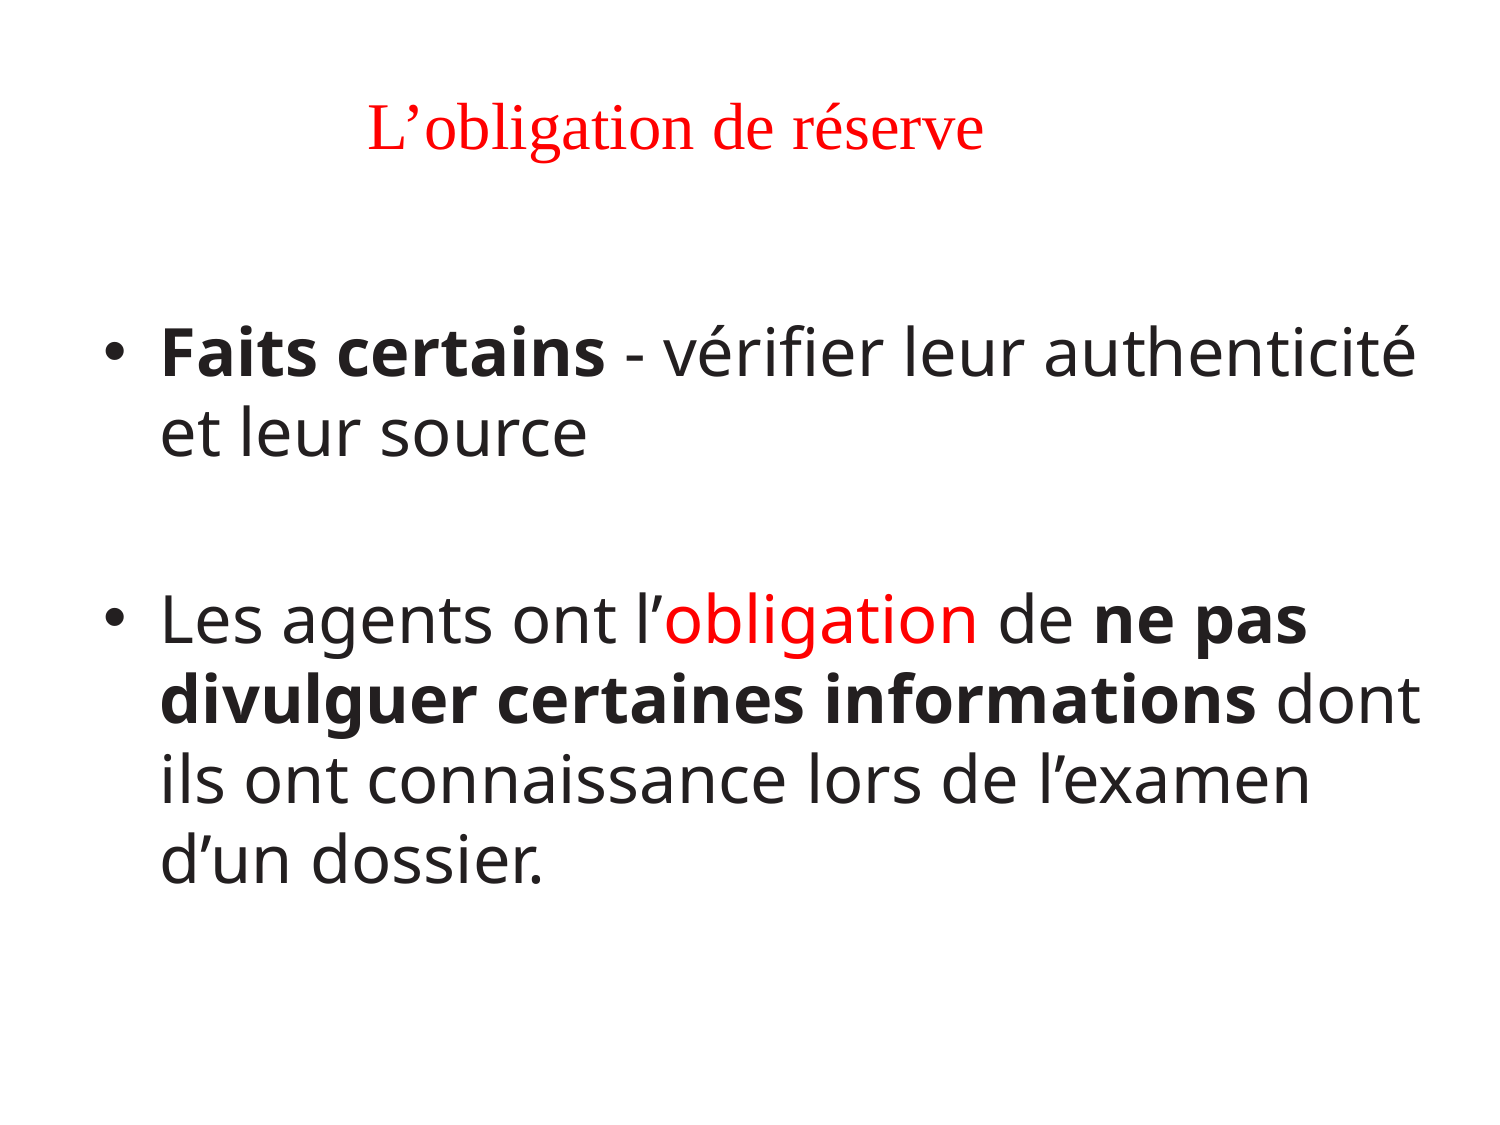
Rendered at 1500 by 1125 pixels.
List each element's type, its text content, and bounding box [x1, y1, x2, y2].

list Faits certains - vérifier leur authenticité et leur source Les agents ont l’obligation de ne pas divulguer certaines informations dont ils ont connaissance lors de l’examen d’un dossier. [88, 302, 1439, 823]
title L’obligation de réserve [277, 125, 1059, 201]
